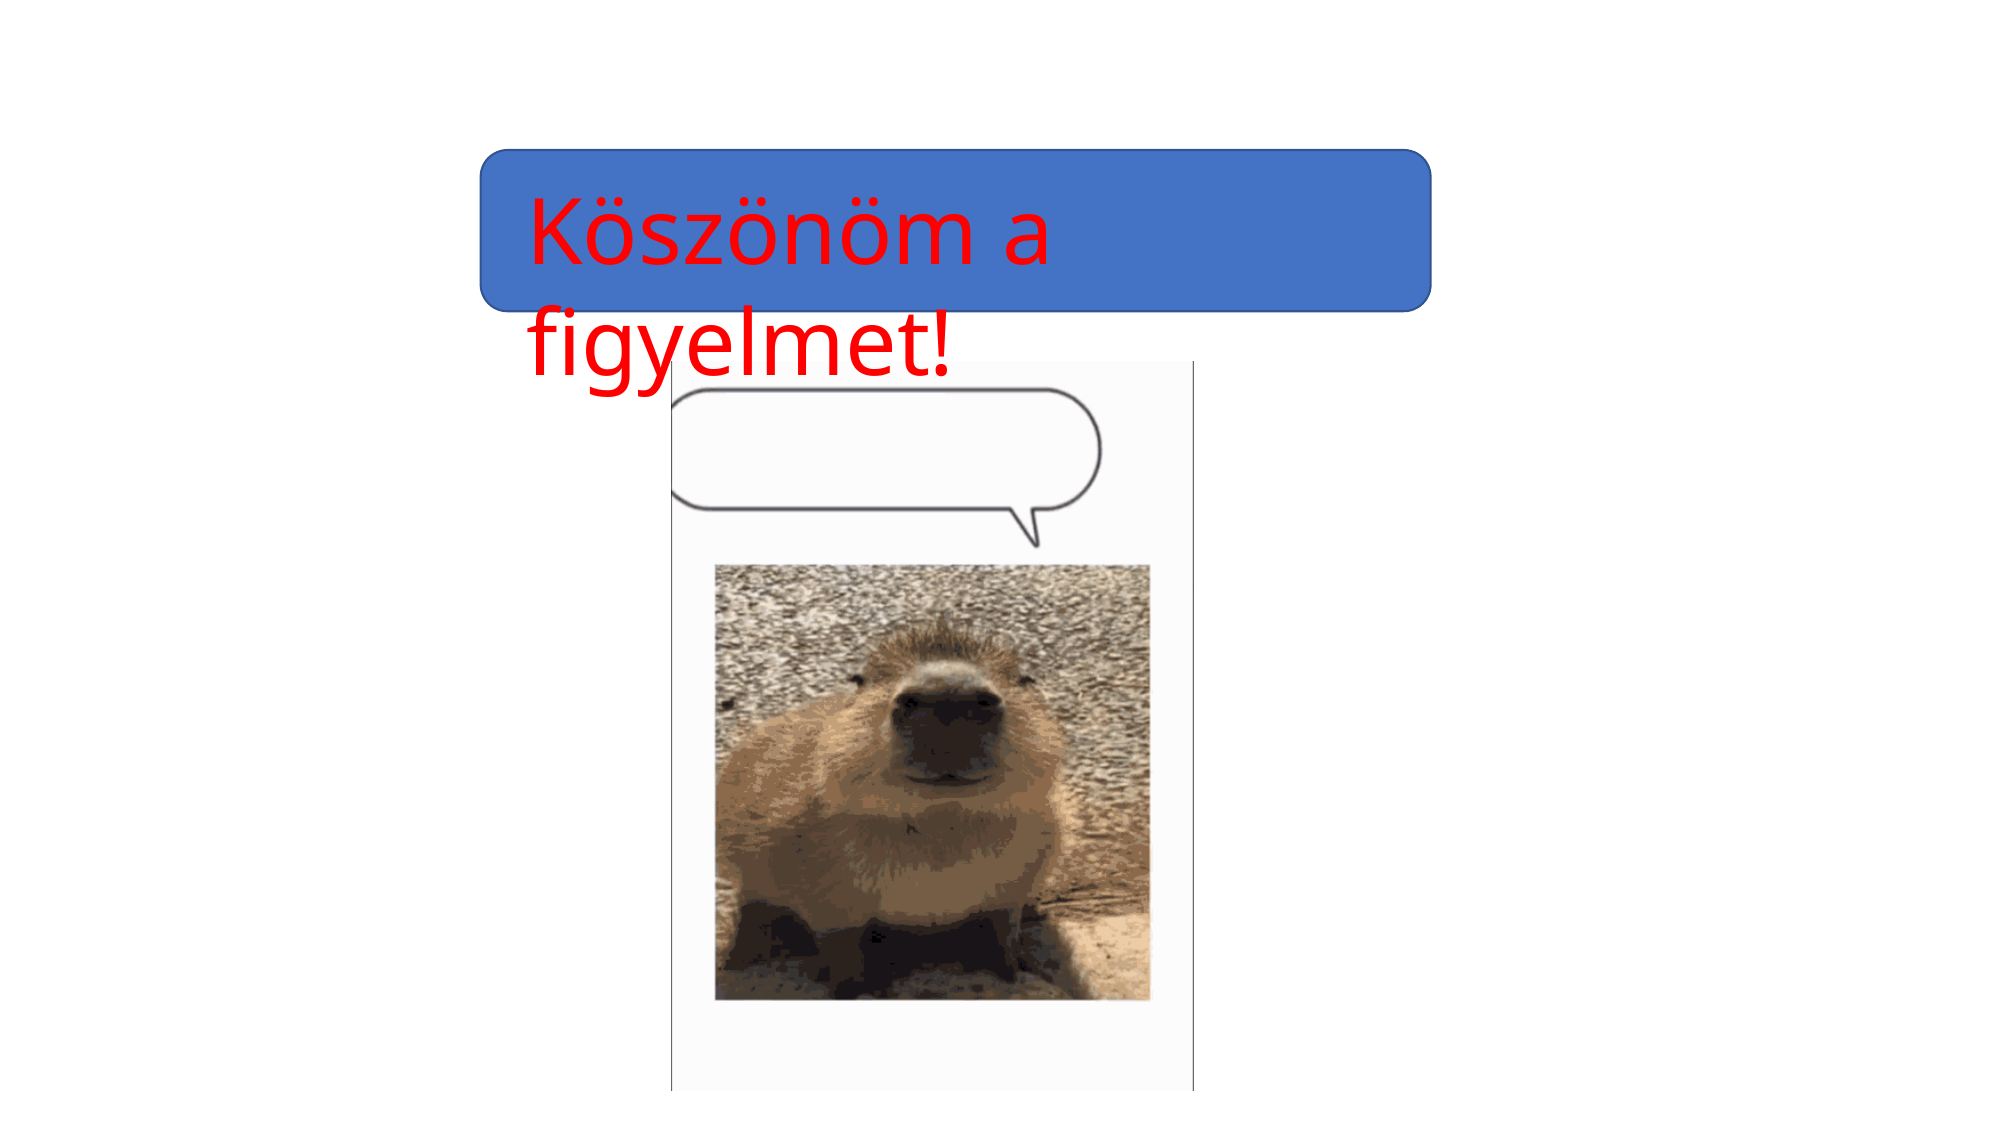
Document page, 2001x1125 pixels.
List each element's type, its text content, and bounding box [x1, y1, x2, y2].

picture [671, 361, 1194, 1091]
text_box [479, 148, 1432, 313]
text_box Köszönöm a figyelmet! [511, 166, 1389, 401]
